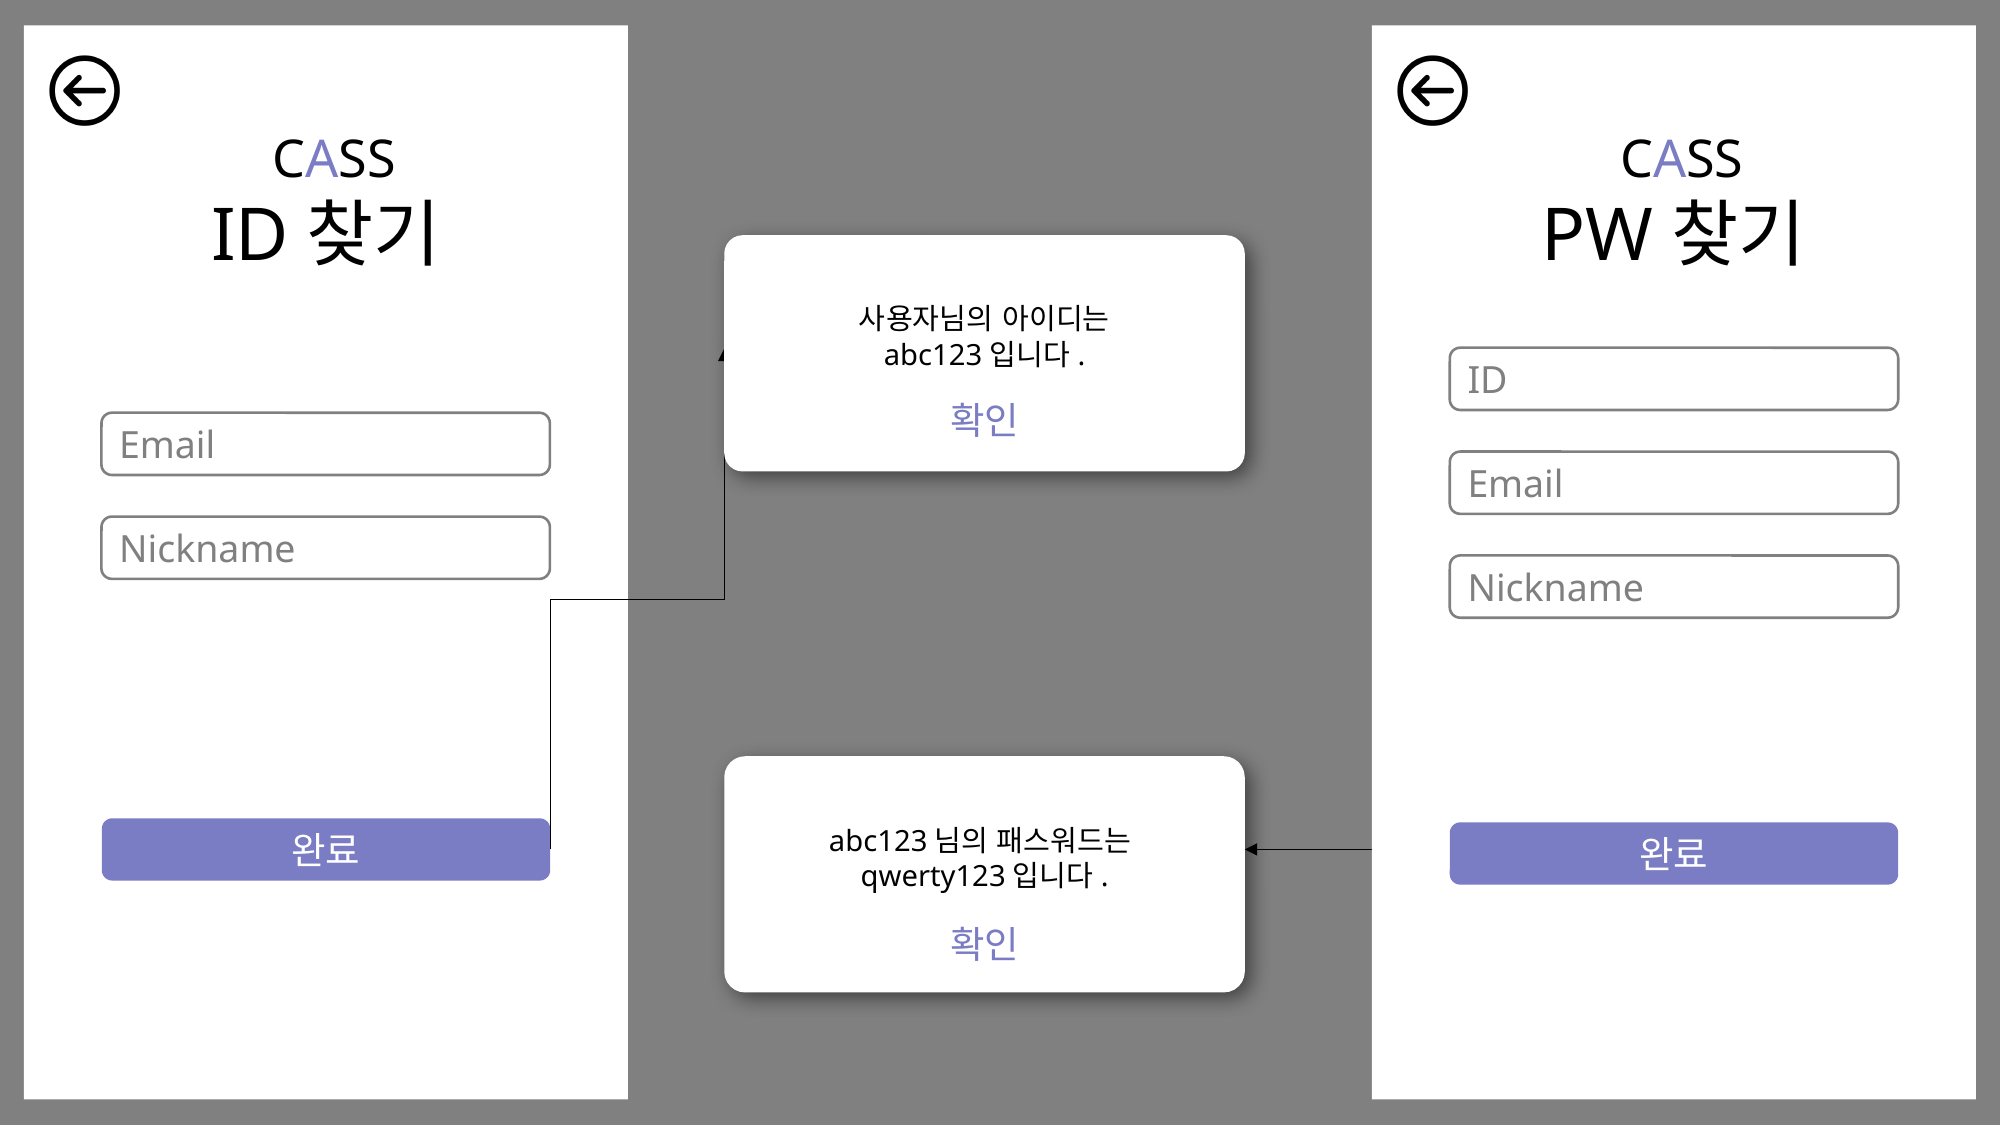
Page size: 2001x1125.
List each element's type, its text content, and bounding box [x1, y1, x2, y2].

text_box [550, 348, 725, 850]
text_box CASS [249, 119, 419, 194]
text_box 완료 [100, 817, 552, 882]
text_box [724, 235, 1245, 472]
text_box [724, 756, 1245, 993]
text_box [1371, 25, 1976, 1100]
text_box ID찾기 [176, 180, 476, 283]
text_box Email [100, 411, 550, 477]
text_box Nickname [100, 515, 550, 580]
text_box [23, 24, 629, 1100]
picture [40, 46, 129, 135]
